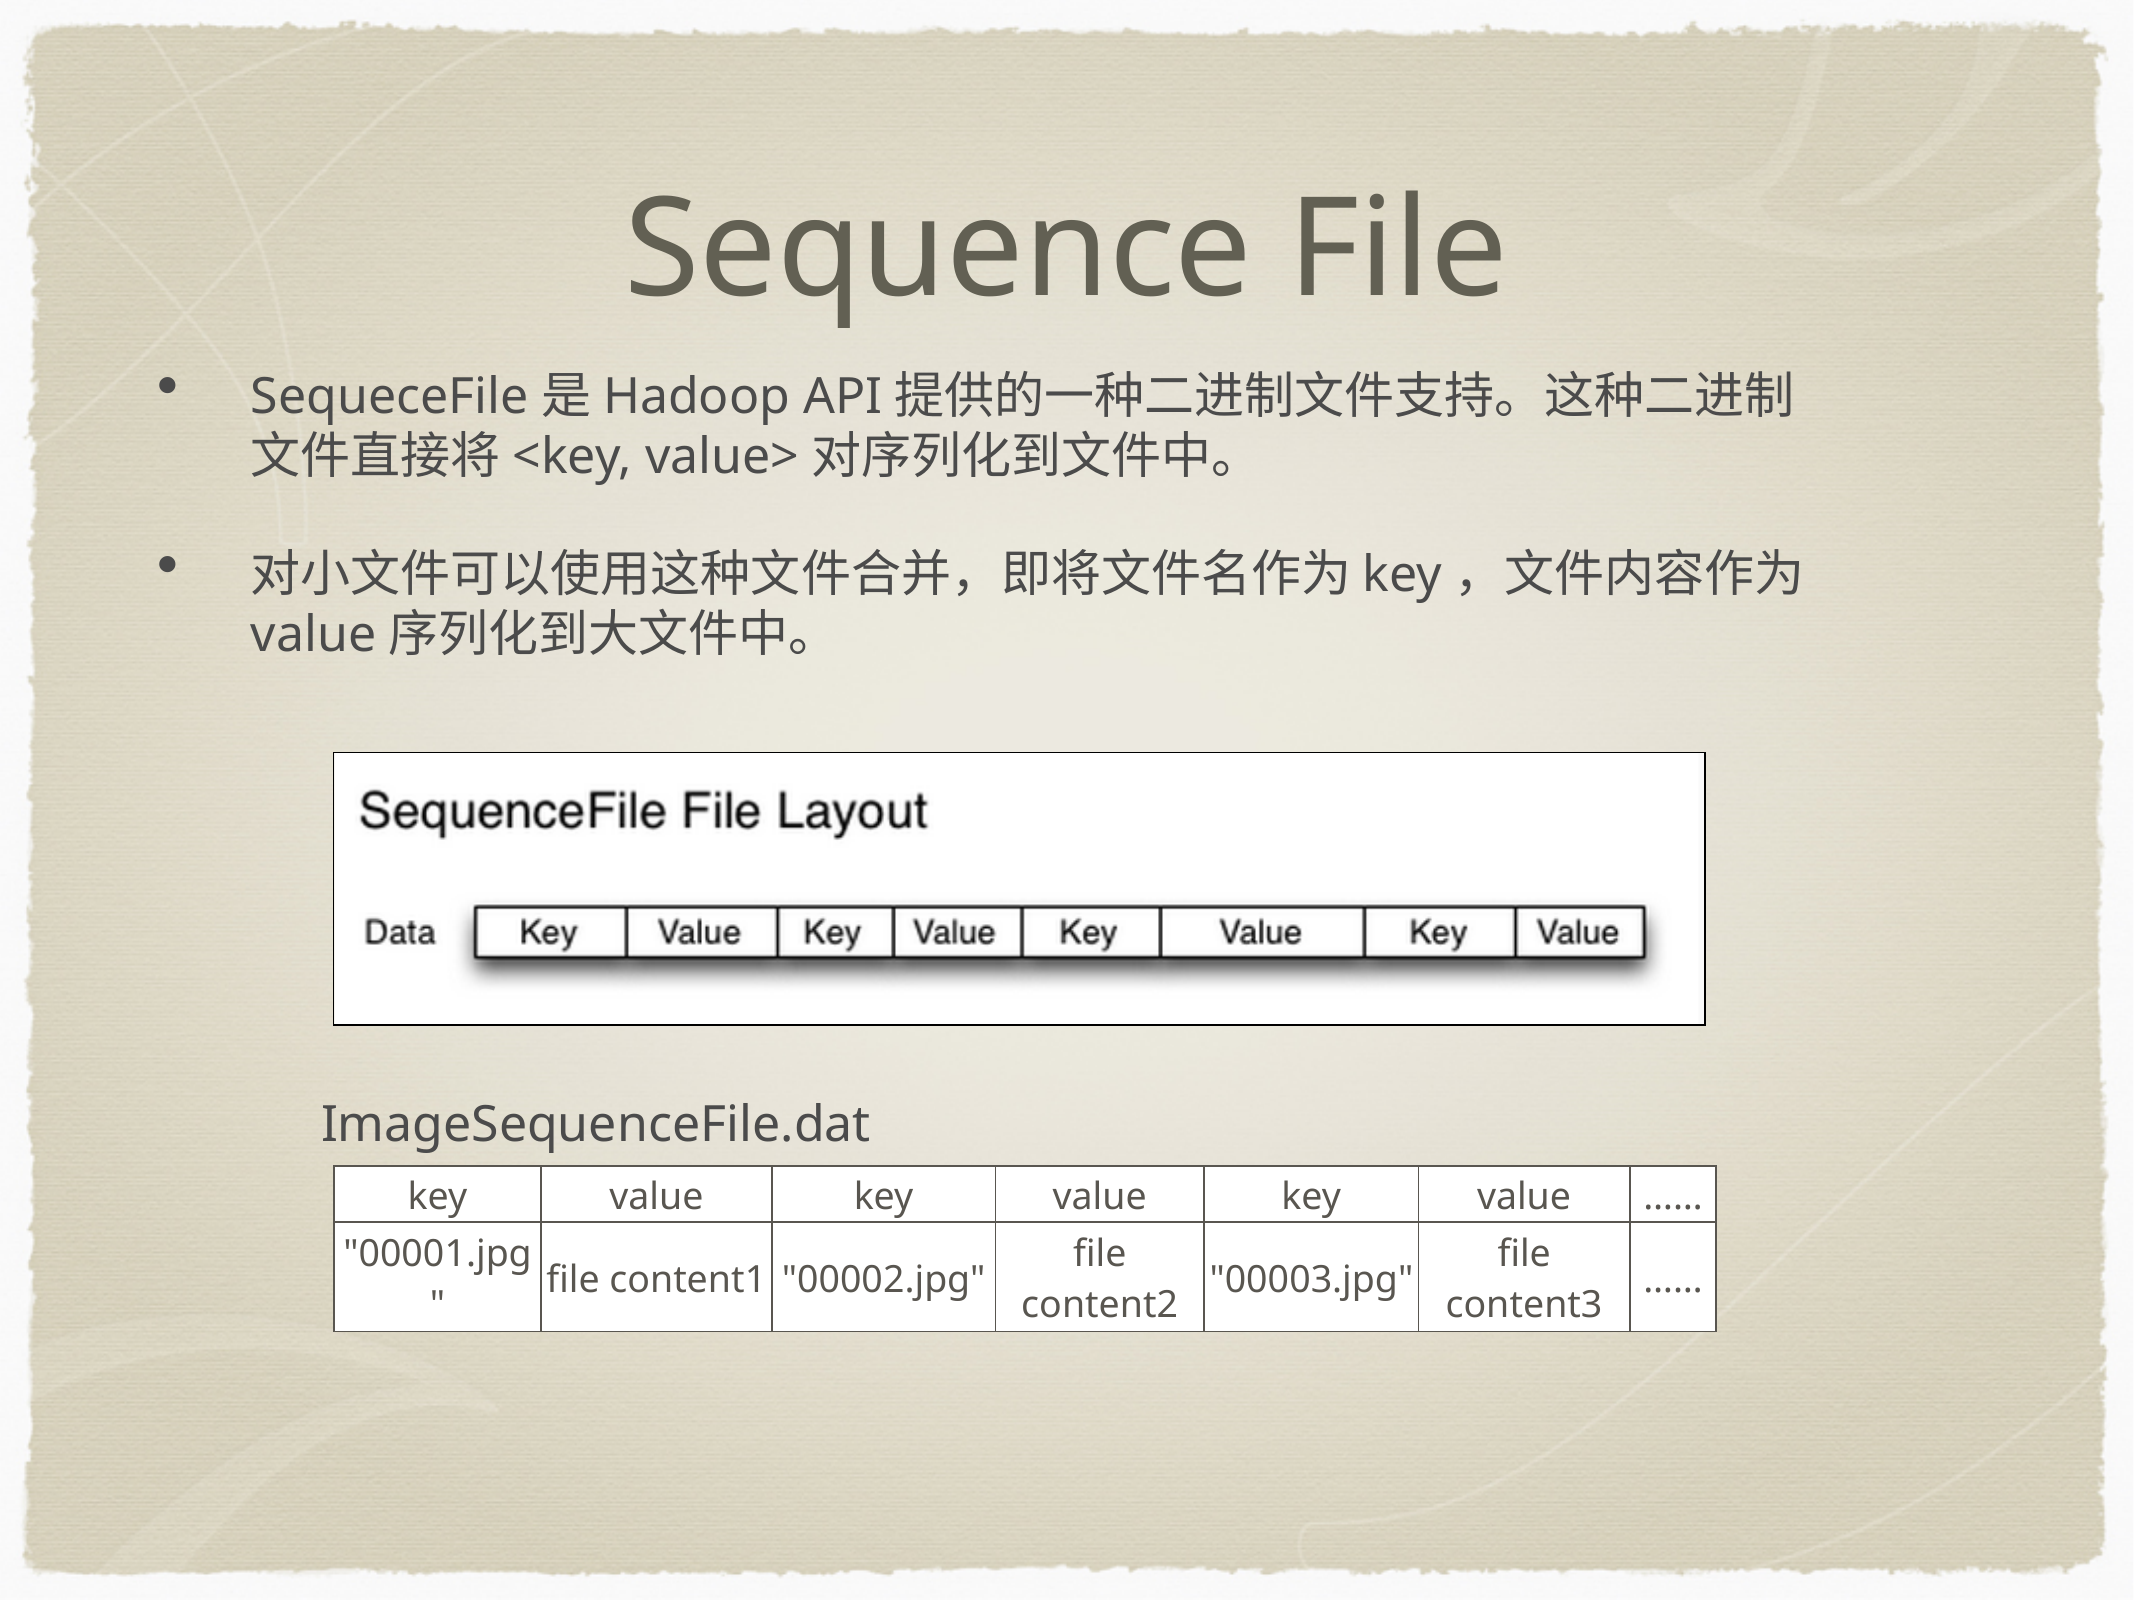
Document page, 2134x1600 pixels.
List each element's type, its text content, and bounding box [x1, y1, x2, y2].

table_header key [1205, 1167, 1418, 1221]
table_cell "00003.jpg" [1205, 1223, 1418, 1331]
table_cell file content2 [996, 1223, 1203, 1331]
picture [0, 0, 2134, 1600]
table_header value [1419, 1167, 1629, 1221]
table_cell "00001.jpg" [335, 1223, 540, 1331]
table_cell file content1 [542, 1223, 771, 1331]
table_header key [335, 1167, 540, 1221]
table_header value [996, 1167, 1203, 1221]
table_header …… [1631, 1167, 1715, 1221]
table_cell file content3 [1419, 1223, 1629, 1331]
table_cell "00002.jpg" [773, 1223, 995, 1331]
list SequeceFile是Hadoop API提供的一种二进制文件支持。这种二进制文件直接将<key, value>对序列化到文件中。 对小文件可以使用这种文件合并，即将文件名作为key，文件内容作为value序列化到大文件中。 [157, 363, 1807, 1167]
table_header key [773, 1167, 995, 1221]
table_cell …… [1631, 1223, 1715, 1331]
title Sequence File [322, 103, 1811, 378]
table_header value [542, 1167, 771, 1221]
text_box ImageSequenceFile.dat [306, 1083, 887, 1159]
